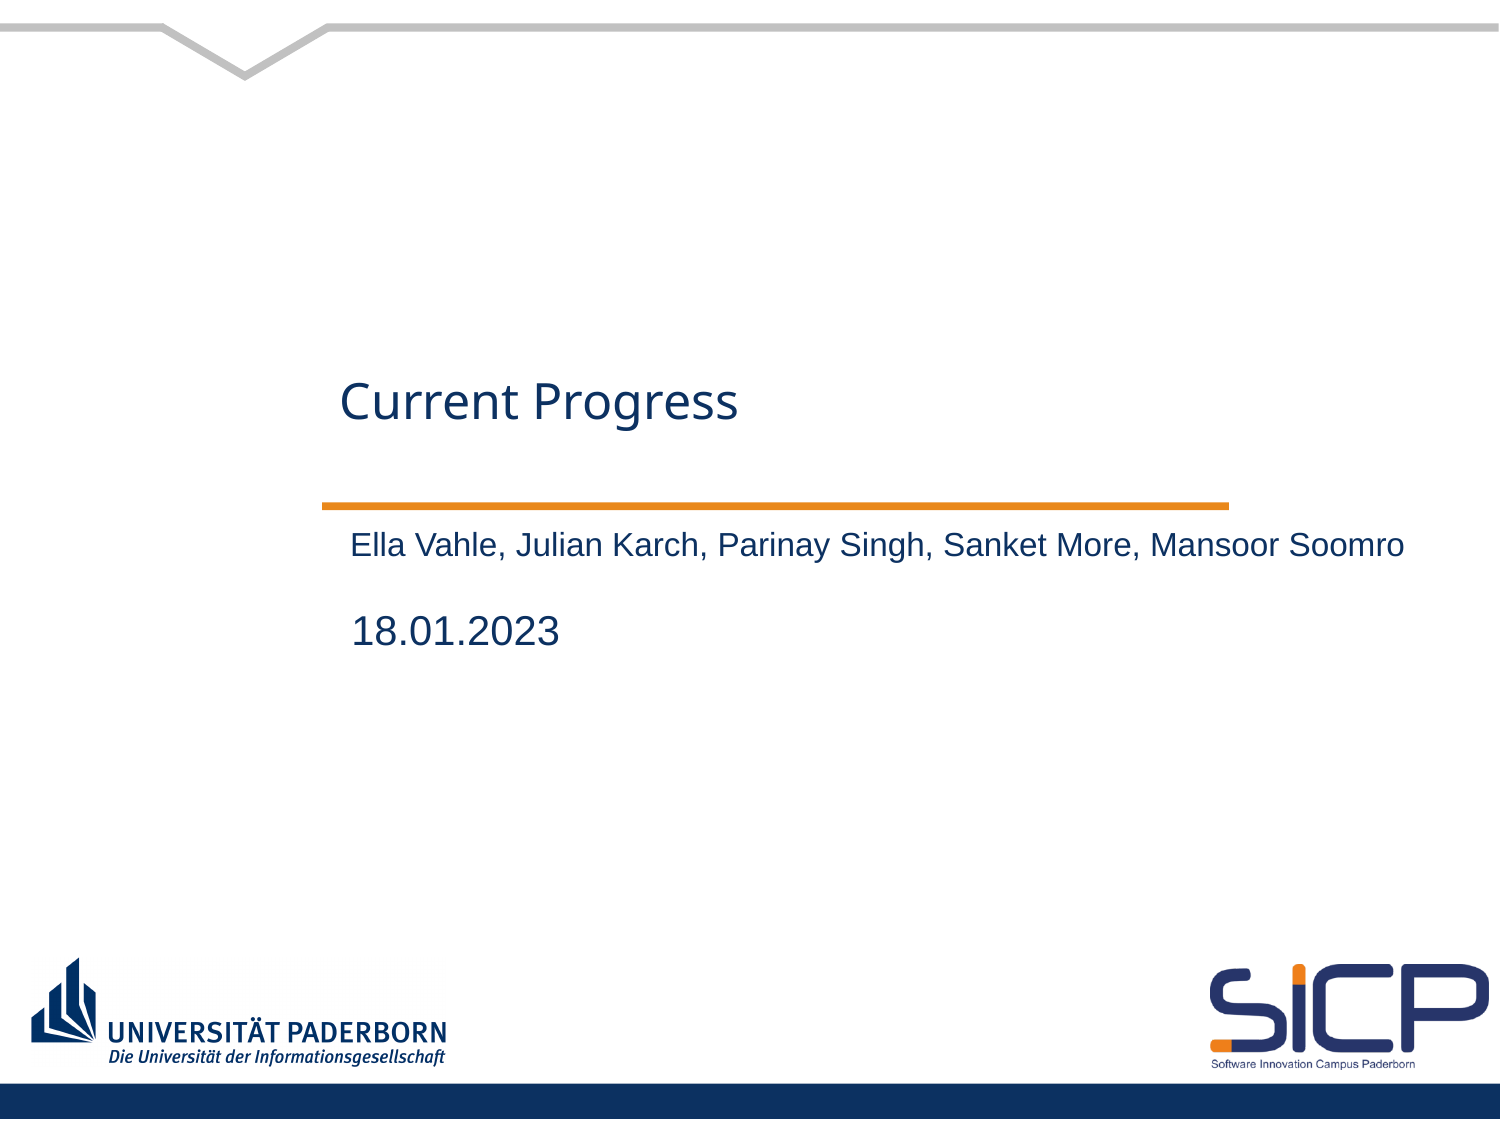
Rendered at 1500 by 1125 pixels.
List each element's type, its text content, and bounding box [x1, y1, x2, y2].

title Current Progress [324, 361, 1304, 614]
list 18.01.2023 [336, 596, 578, 662]
list Ella Vahle, Julian Karch, Parinay Singh, Sanket More, Mansoor Soomro [335, 515, 1452, 571]
picture [1210, 964, 1489, 1070]
picture [31, 957, 446, 1067]
